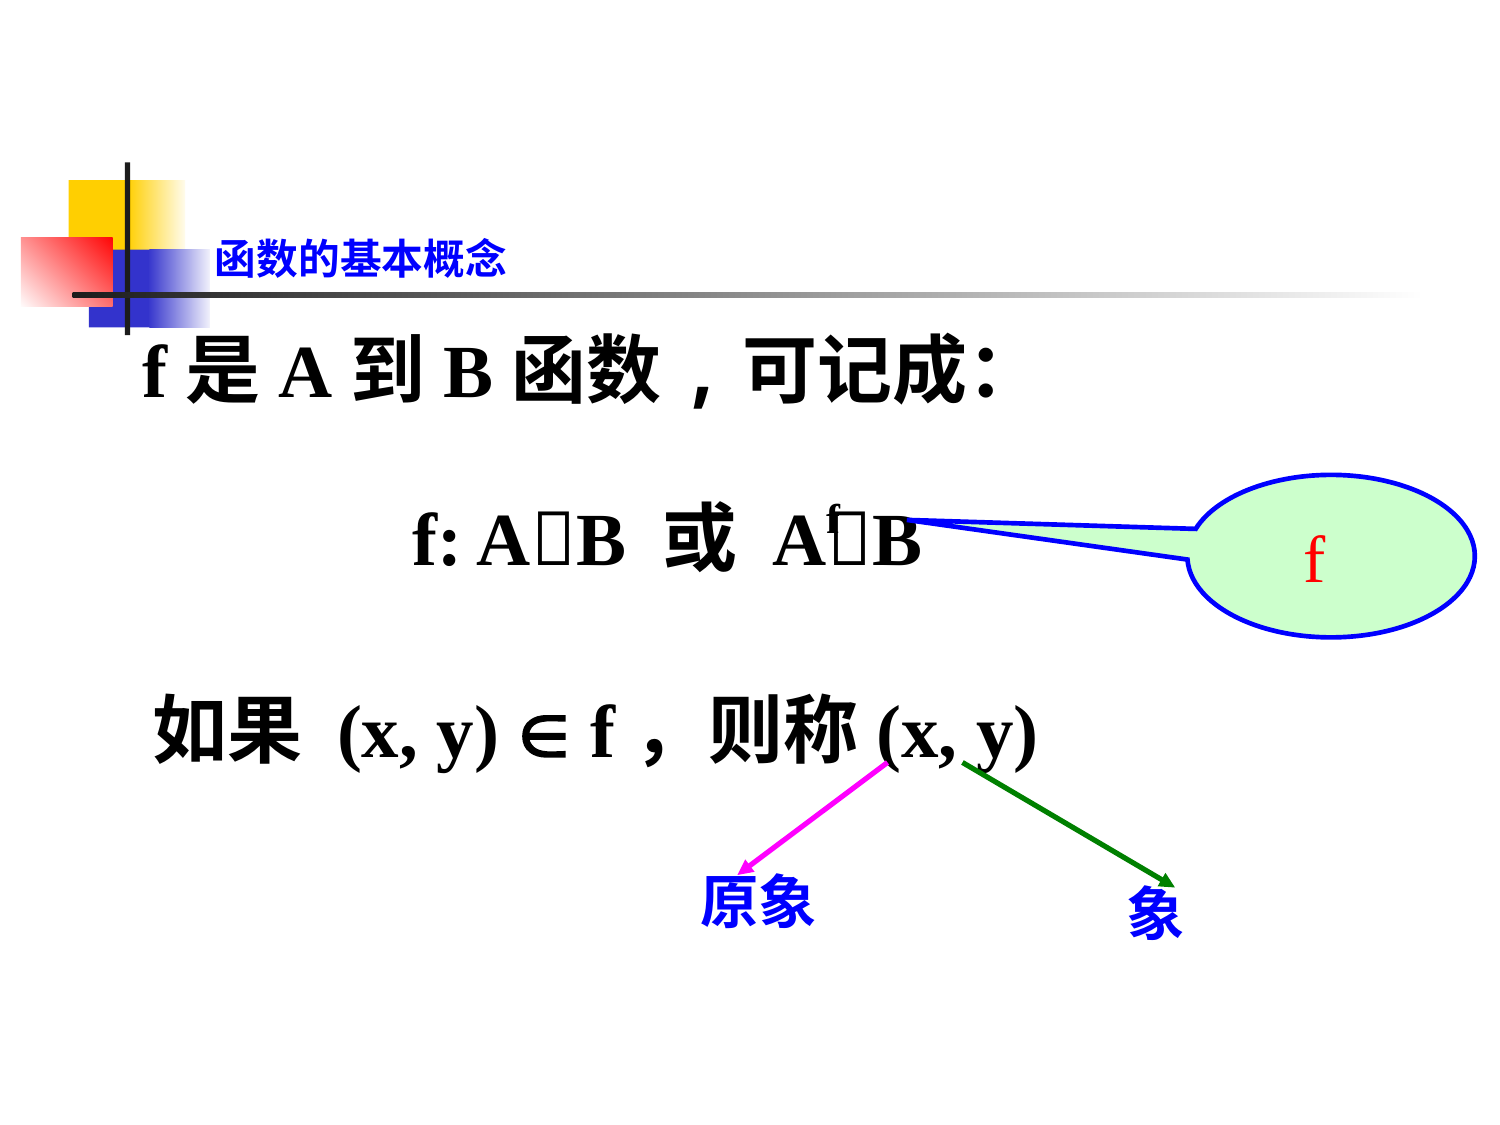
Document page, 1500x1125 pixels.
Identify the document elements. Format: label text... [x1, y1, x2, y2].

text_box 函数的基本概念 [200, 224, 678, 290]
text_box 原象 [686, 857, 833, 943]
text_box 如果 (x, y)  f，则称(x, y) [137, 674, 1350, 871]
text_box f [906, 474, 1475, 638]
text_box 象 [1111, 869, 1200, 956]
text_box f是A到B函数,可记成： f: AB 或 AB [127, 275, 1500, 757]
text_box f [811, 484, 863, 550]
